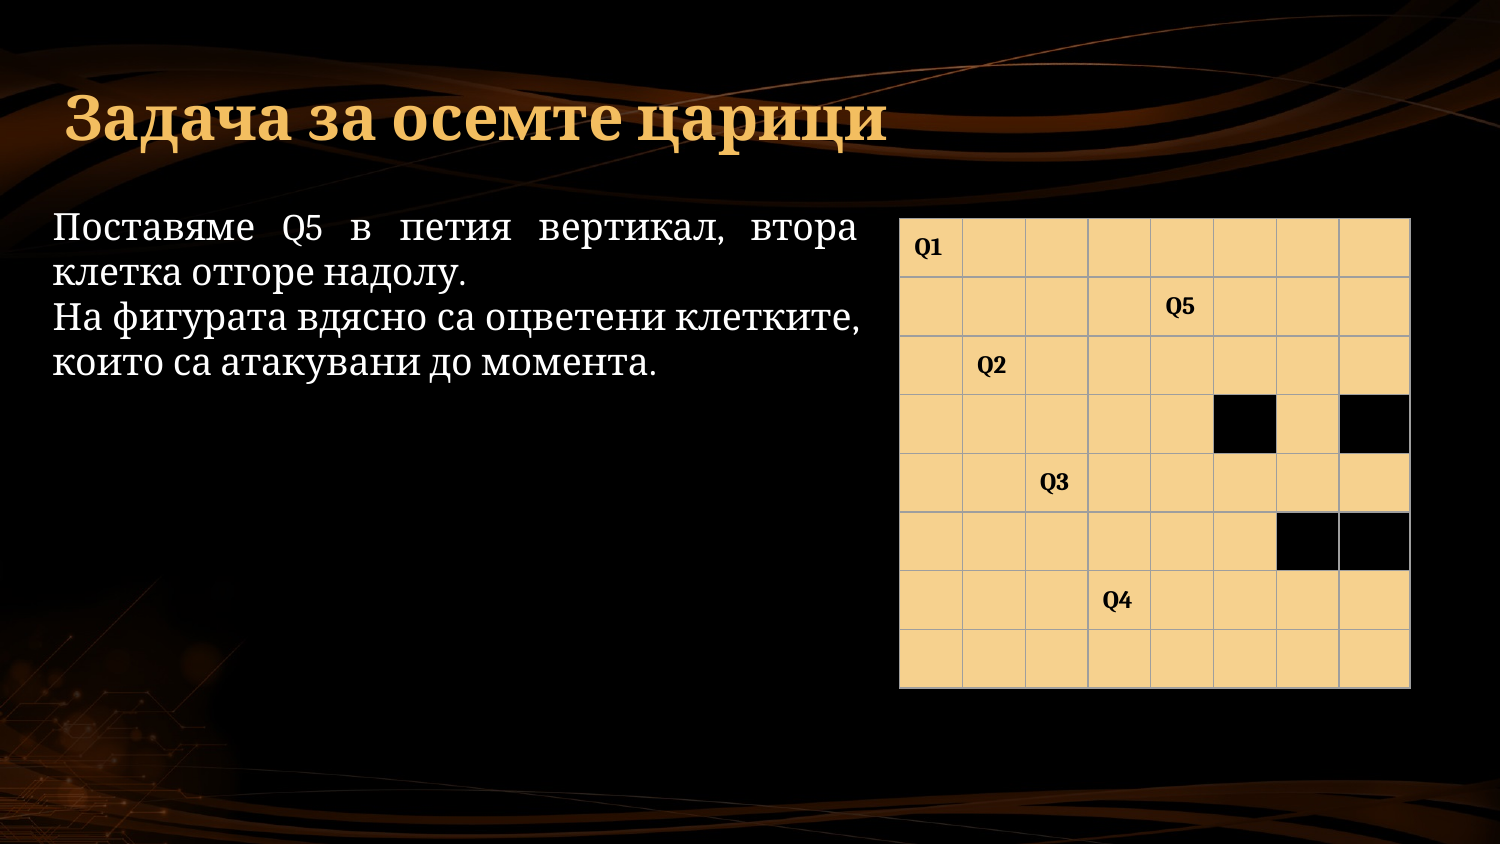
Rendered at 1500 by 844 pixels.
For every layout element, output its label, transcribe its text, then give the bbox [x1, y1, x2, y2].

table_cell [1340, 454, 1409, 511]
table_cell [1089, 395, 1150, 453]
table_cell [900, 513, 962, 570]
table_cell [900, 337, 962, 394]
table_cell [1089, 454, 1150, 511]
table_cell [1214, 395, 1276, 453]
table_header [1214, 219, 1276, 276]
table_header [1026, 219, 1087, 276]
table_cell [1089, 337, 1150, 394]
table_cell [1026, 571, 1087, 629]
table_cell [1151, 513, 1213, 570]
table_cell [1214, 513, 1276, 570]
table_cell [900, 571, 962, 629]
table_cell [963, 278, 1025, 335]
table_cell [1340, 630, 1409, 687]
table_cell [1151, 630, 1213, 687]
table_cell [1151, 571, 1213, 629]
list Поставяме Q5 в петия вертикал, втора клетка отгоре надолу. На фигурата вдясно са оцветени клетките, които са атакувани до момента. [39, 198, 872, 759]
table_header [1089, 219, 1150, 276]
table_cell [963, 513, 1025, 570]
table_cell [1340, 513, 1409, 570]
table_header [1151, 219, 1213, 276]
table_cell [963, 454, 1025, 511]
table_cell [1089, 513, 1150, 570]
table_cell [1340, 337, 1409, 394]
title Задача за осемте царици [51, 72, 1449, 167]
table_cell [1089, 630, 1150, 687]
table_header [1277, 219, 1338, 276]
table_header [1340, 219, 1409, 276]
table_cell [1277, 337, 1338, 394]
table_cell [1277, 630, 1338, 687]
table_cell [1151, 454, 1213, 511]
table_cell [1214, 454, 1276, 511]
table_cell [1277, 454, 1338, 511]
table_cell [1151, 395, 1213, 453]
table_cell [1214, 337, 1276, 394]
table_cell [1277, 278, 1338, 335]
table_cell Q4 [1089, 571, 1150, 629]
table_cell [1277, 513, 1338, 570]
picture [0, 0, 1500, 844]
table_cell [1277, 571, 1338, 629]
table_cell [963, 571, 1025, 629]
table_cell [1026, 395, 1087, 453]
table_cell [1026, 513, 1087, 570]
table_cell Q3 [1026, 454, 1087, 511]
table_cell [1026, 278, 1087, 335]
table_cell [900, 630, 962, 687]
table_cell [1340, 278, 1409, 335]
table_header Q1 [900, 219, 962, 276]
table_cell [900, 395, 962, 453]
table_cell [900, 454, 962, 511]
table_cell [1214, 278, 1276, 335]
table_cell [1340, 571, 1409, 629]
table_header [963, 219, 1025, 276]
table_cell [963, 630, 1025, 687]
table_cell [1214, 630, 1276, 687]
table_cell [963, 395, 1025, 453]
table_cell [1214, 571, 1276, 629]
table_cell [1277, 395, 1338, 453]
table_cell [1089, 278, 1150, 335]
table_cell [1026, 630, 1087, 687]
table_cell [1026, 337, 1087, 394]
table_cell Q2 [963, 337, 1025, 394]
table_cell Q5 [1151, 278, 1213, 335]
table_cell [900, 278, 962, 335]
table_cell [1151, 337, 1213, 394]
table_cell [1340, 395, 1409, 453]
